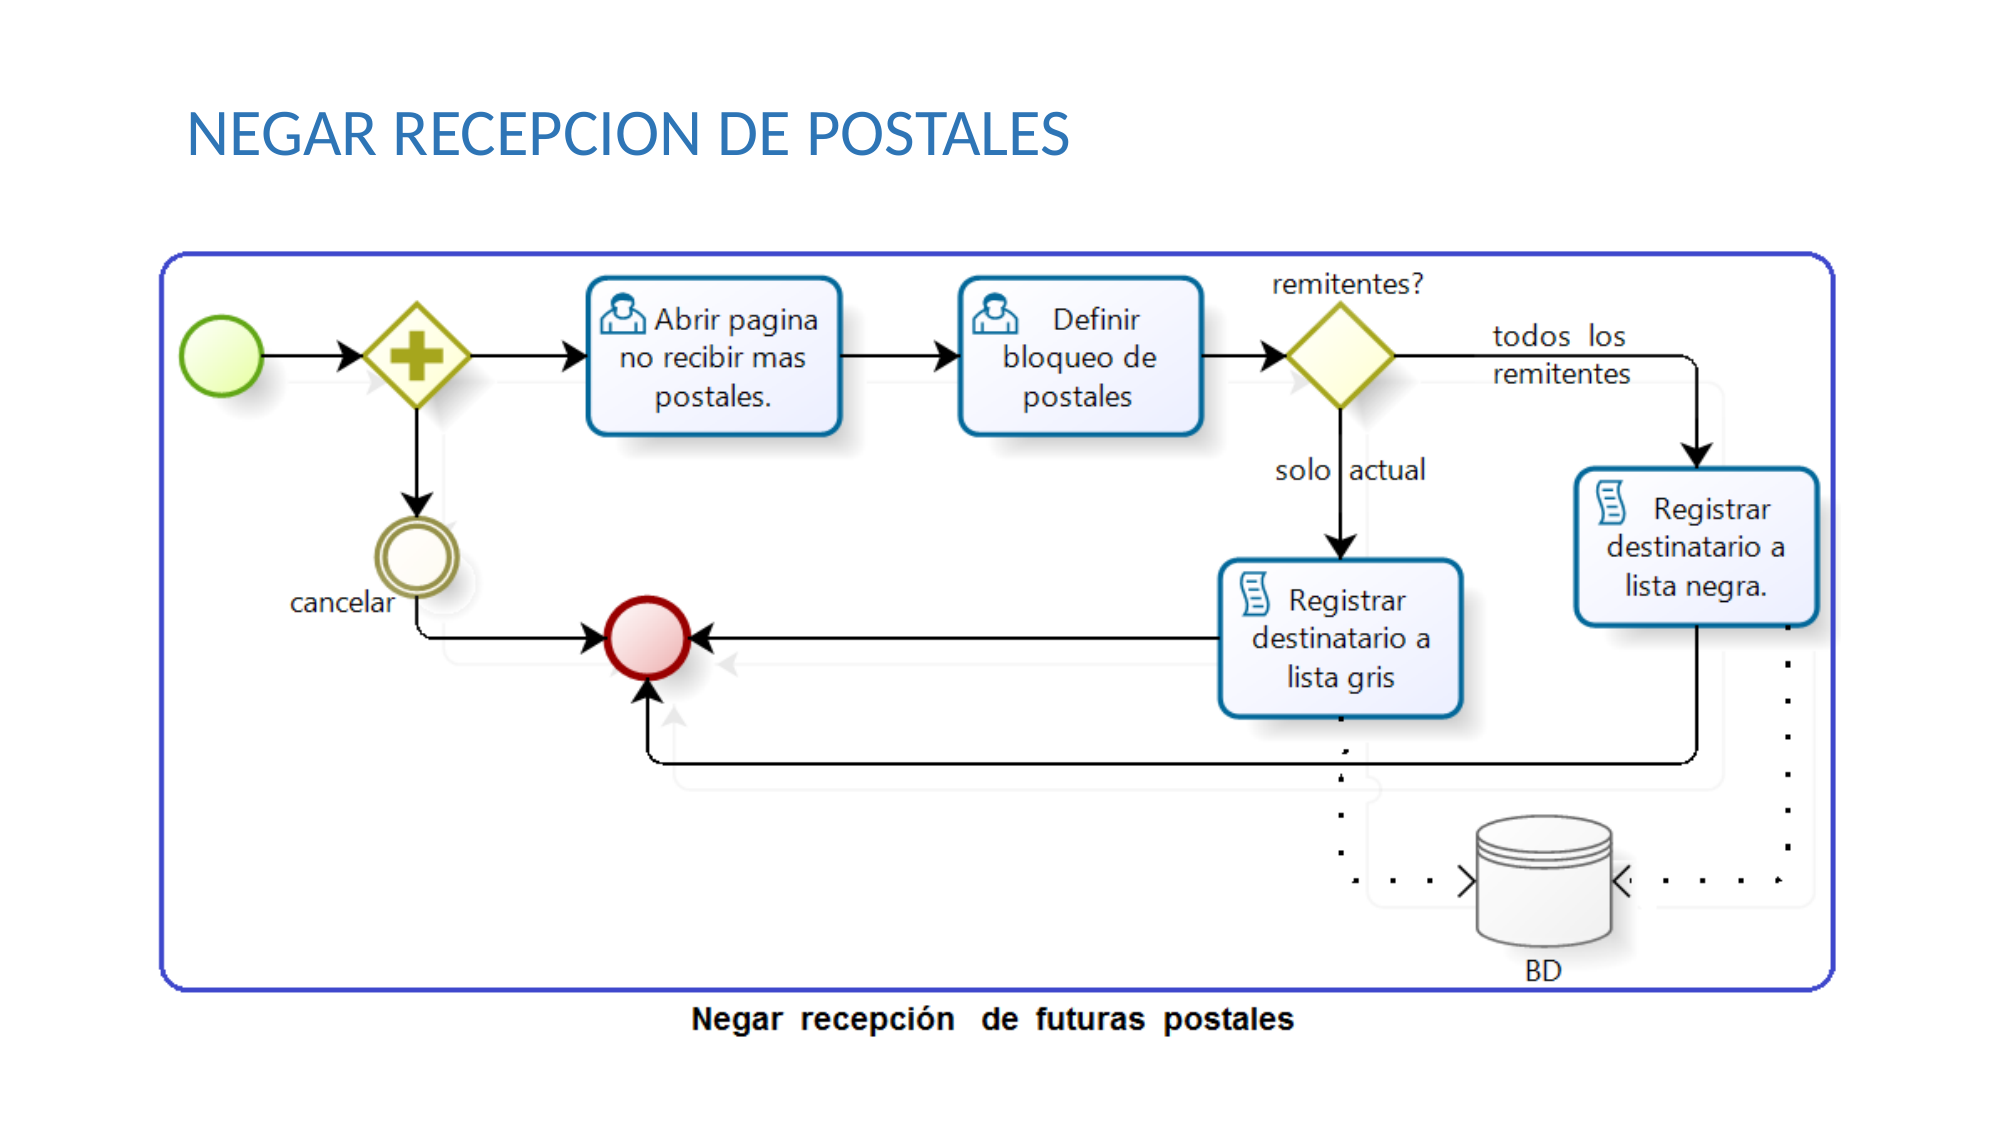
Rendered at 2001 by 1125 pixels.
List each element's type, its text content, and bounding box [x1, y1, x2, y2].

picture [156, 250, 1841, 1045]
text_box NEGAR RECEPCION DE POSTALES [171, 81, 1087, 176]
